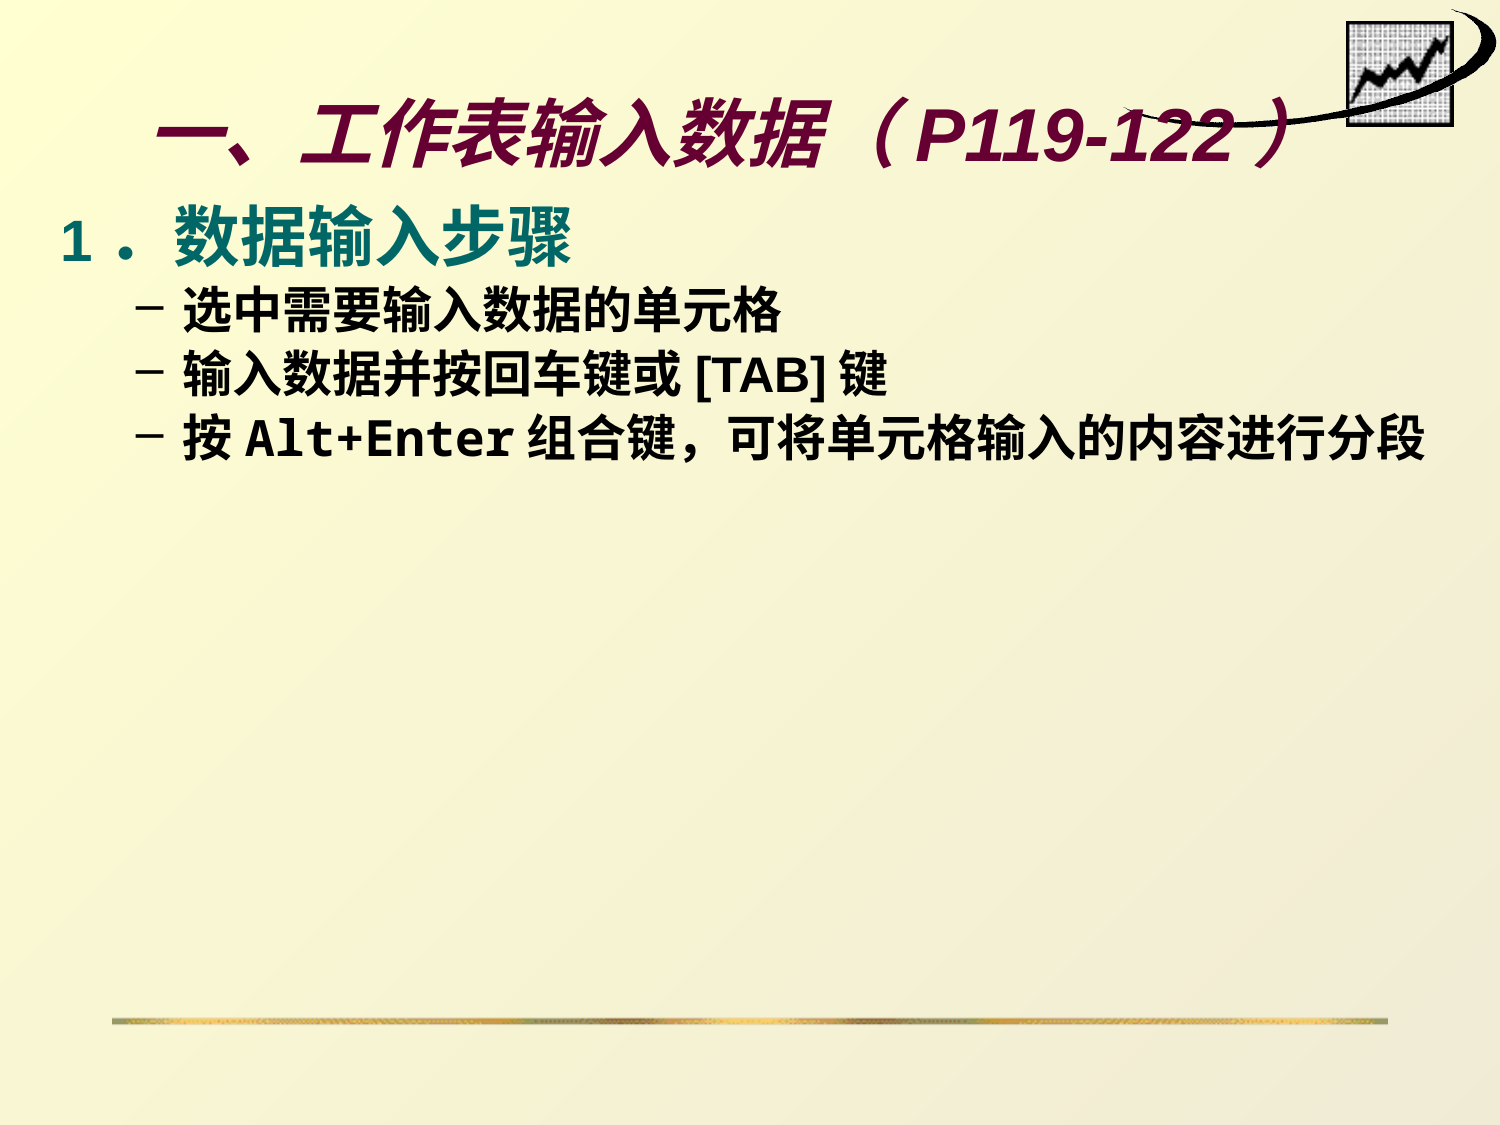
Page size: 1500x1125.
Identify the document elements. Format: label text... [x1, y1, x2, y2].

picture [1116, 0, 1500, 132]
list 1．数据输入步骤 选中需要输入数据的单元格 输入数据并按回车键或[TAB]键 按Alt+Enter组合键，可将单元格输入的内容进行分段 [45, 195, 1484, 1034]
title 一、工作表输入数据（P119-122） [99, 74, 1376, 188]
